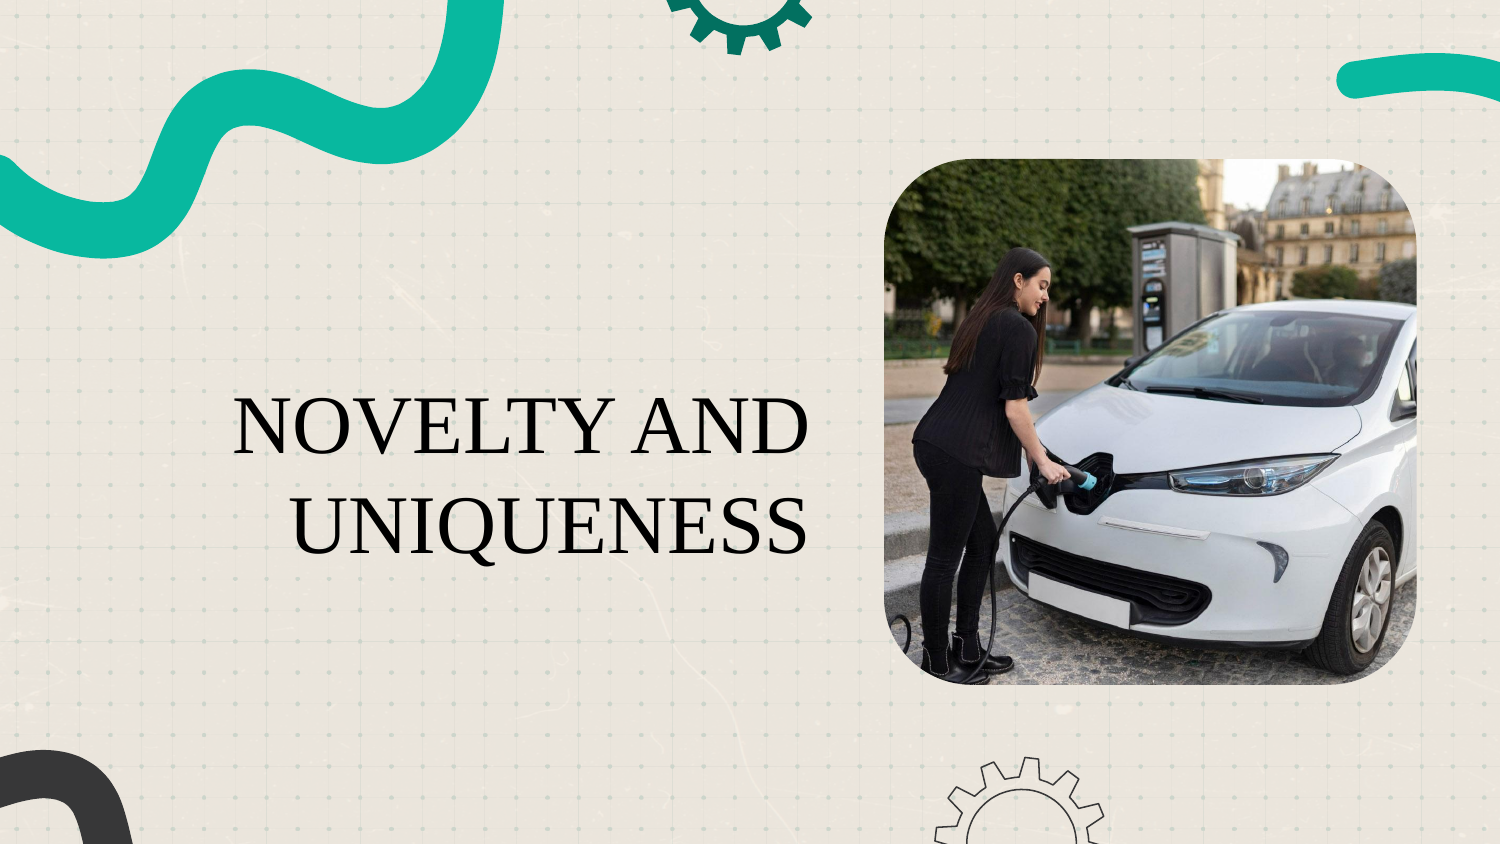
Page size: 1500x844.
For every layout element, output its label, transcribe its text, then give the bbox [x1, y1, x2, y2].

picture [883, 158, 1417, 686]
subtitle NOVELTY AND UNIQUENESS [30, 363, 826, 586]
text_box [0, 0, 504, 259]
